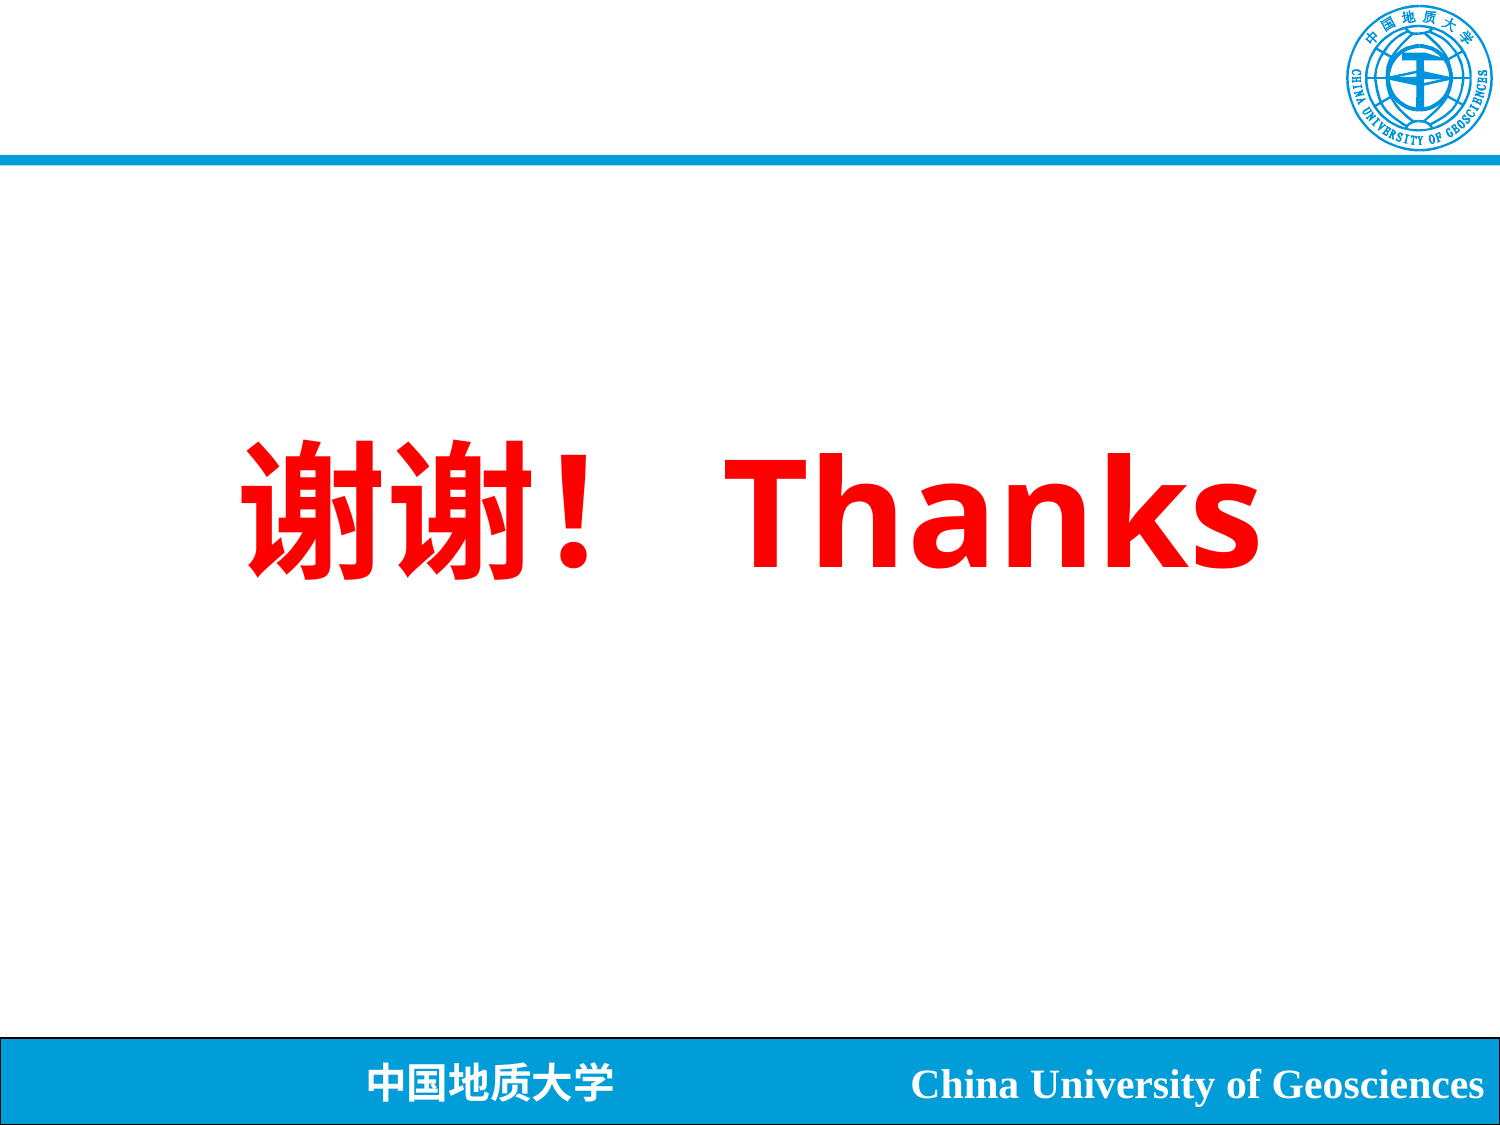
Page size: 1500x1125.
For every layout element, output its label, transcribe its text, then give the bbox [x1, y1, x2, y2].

text_box 谢谢！Thanks [0, 410, 1500, 605]
